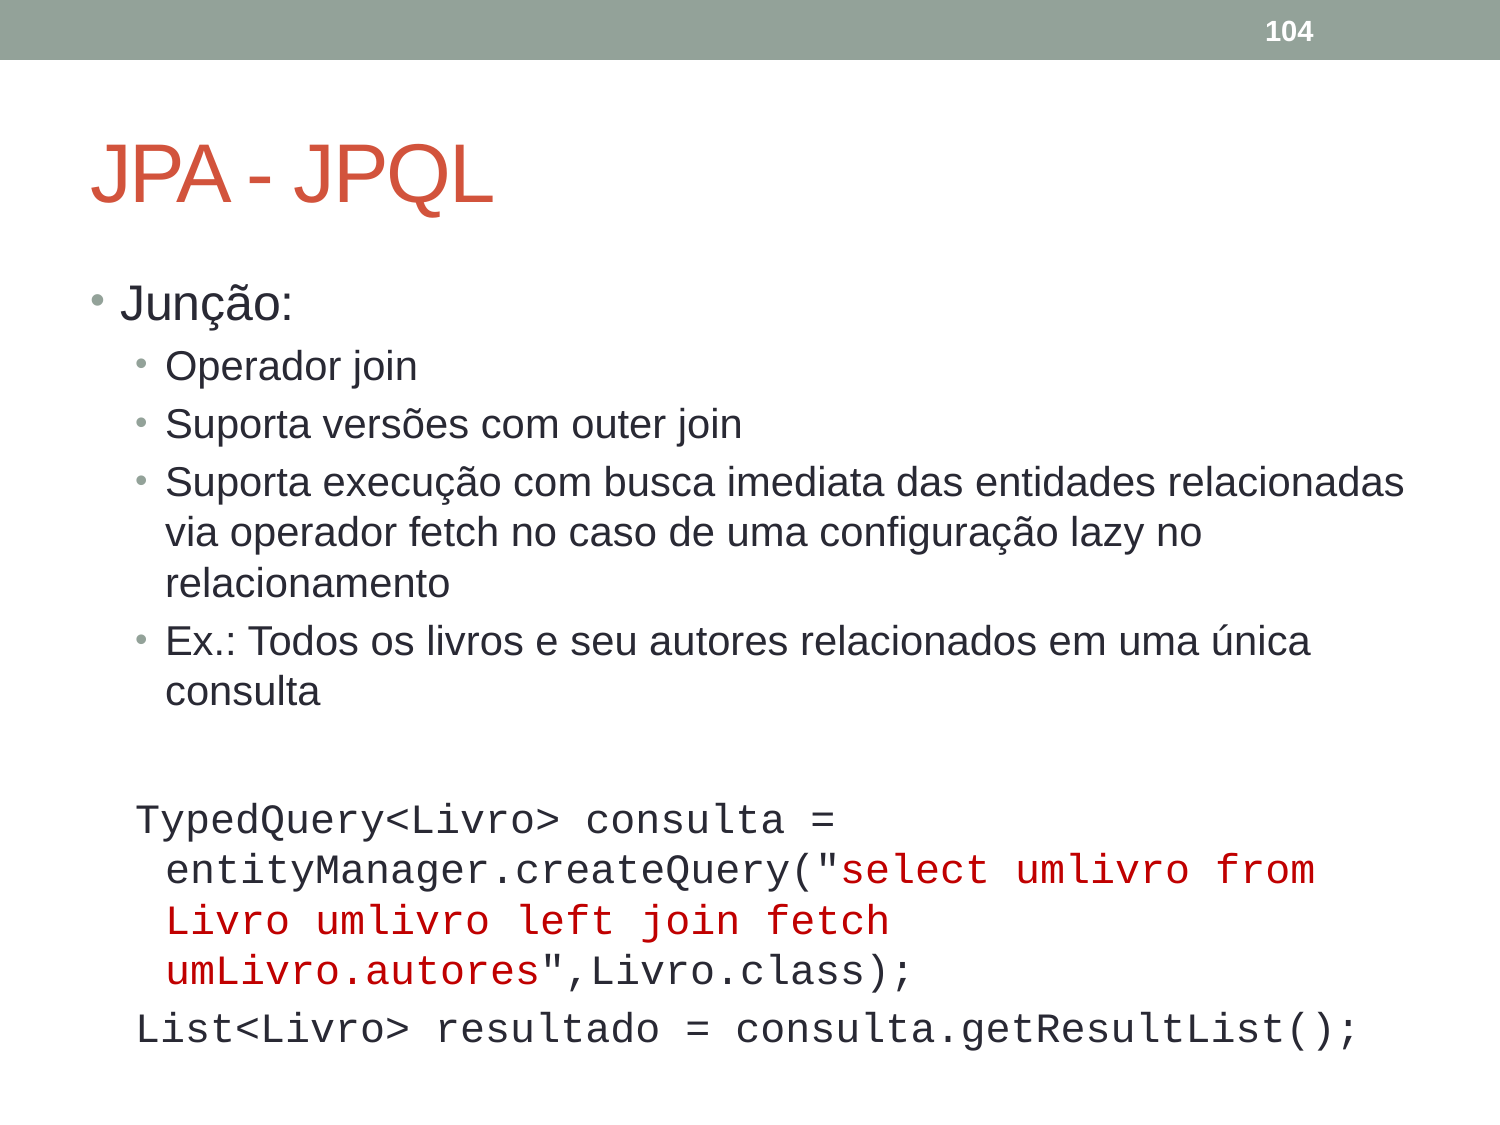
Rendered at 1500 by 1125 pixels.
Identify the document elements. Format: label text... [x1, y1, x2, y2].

list Junção: Operador join Suporta versões com outer join Suporta execução com busca imediata das entidades relacionadas via operador fetch no caso de uma configuração lazy no relacionamento Ex.: Todos os livros e seu autores relacionados em uma única consulta TypedQuery<Livro> consulta = entityManager.createQuery("select umlivro from Livro umlivro left join fetch umLivro.autores",Livro.class); List<Livro> resultado = consulta.getResultList(); [75, 262, 1425, 1063]
title JPA - JPQL [75, 87, 1425, 250]
slide_number 104 [1250, 3, 1425, 57]
